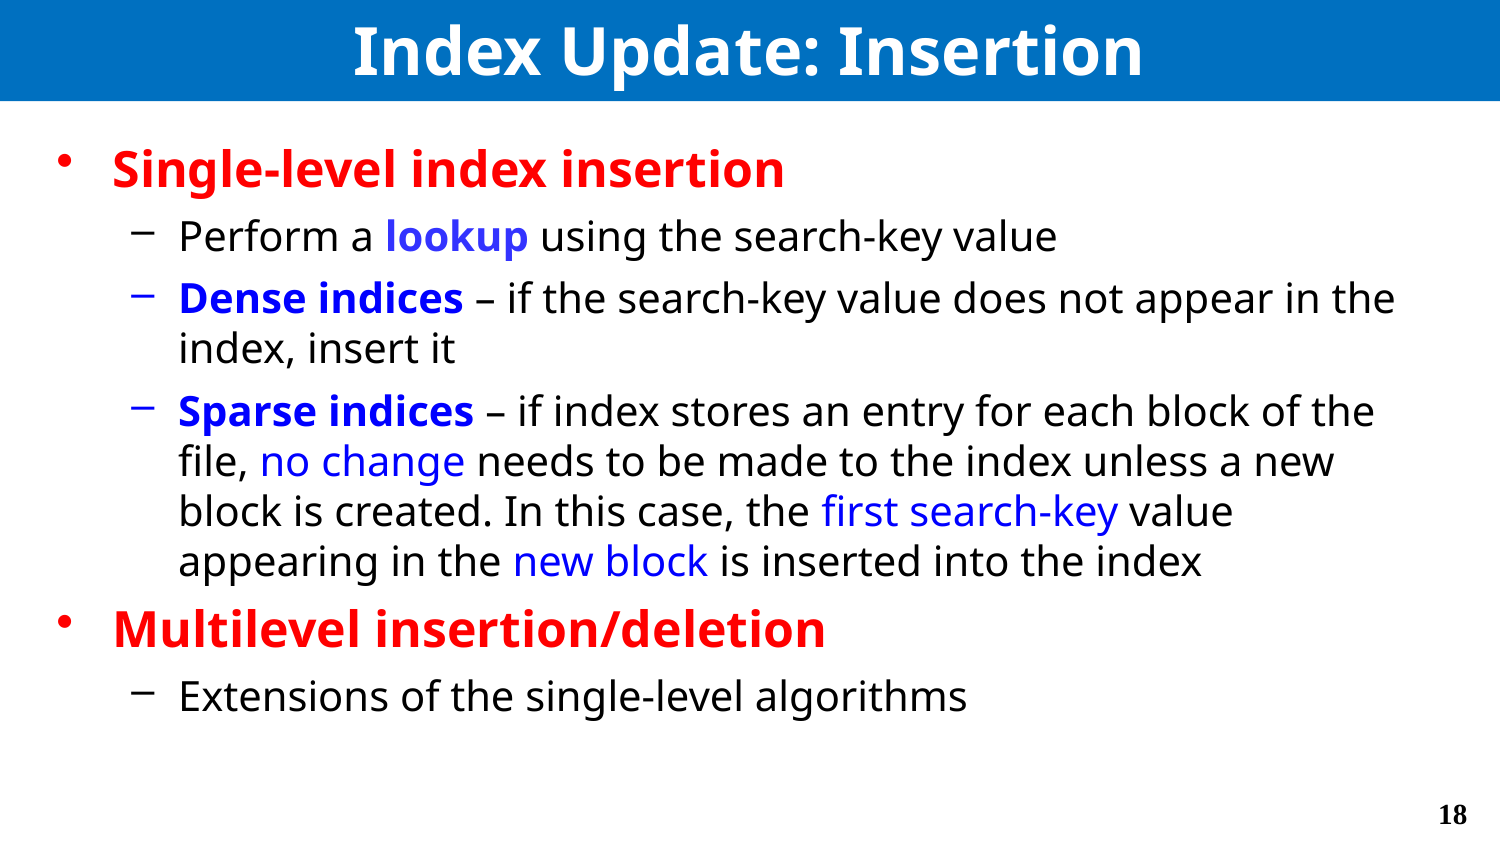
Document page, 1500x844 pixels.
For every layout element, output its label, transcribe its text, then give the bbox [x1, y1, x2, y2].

title Index Update: Insertion [0, 0, 1500, 102]
list Single-level index insertion Perform a lookup using the search-key value Dense indices – if the search-key value does not appear in the index, insert it Sparse indices – if index stores an entry for each block of the file, no change needs to be made to the index unless a new block is created. In this case, the first search-key value appearing in the new block is inserted into the index Multilevel insertion/deletion Extensions of the single-level algorithms [41, 129, 1447, 754]
